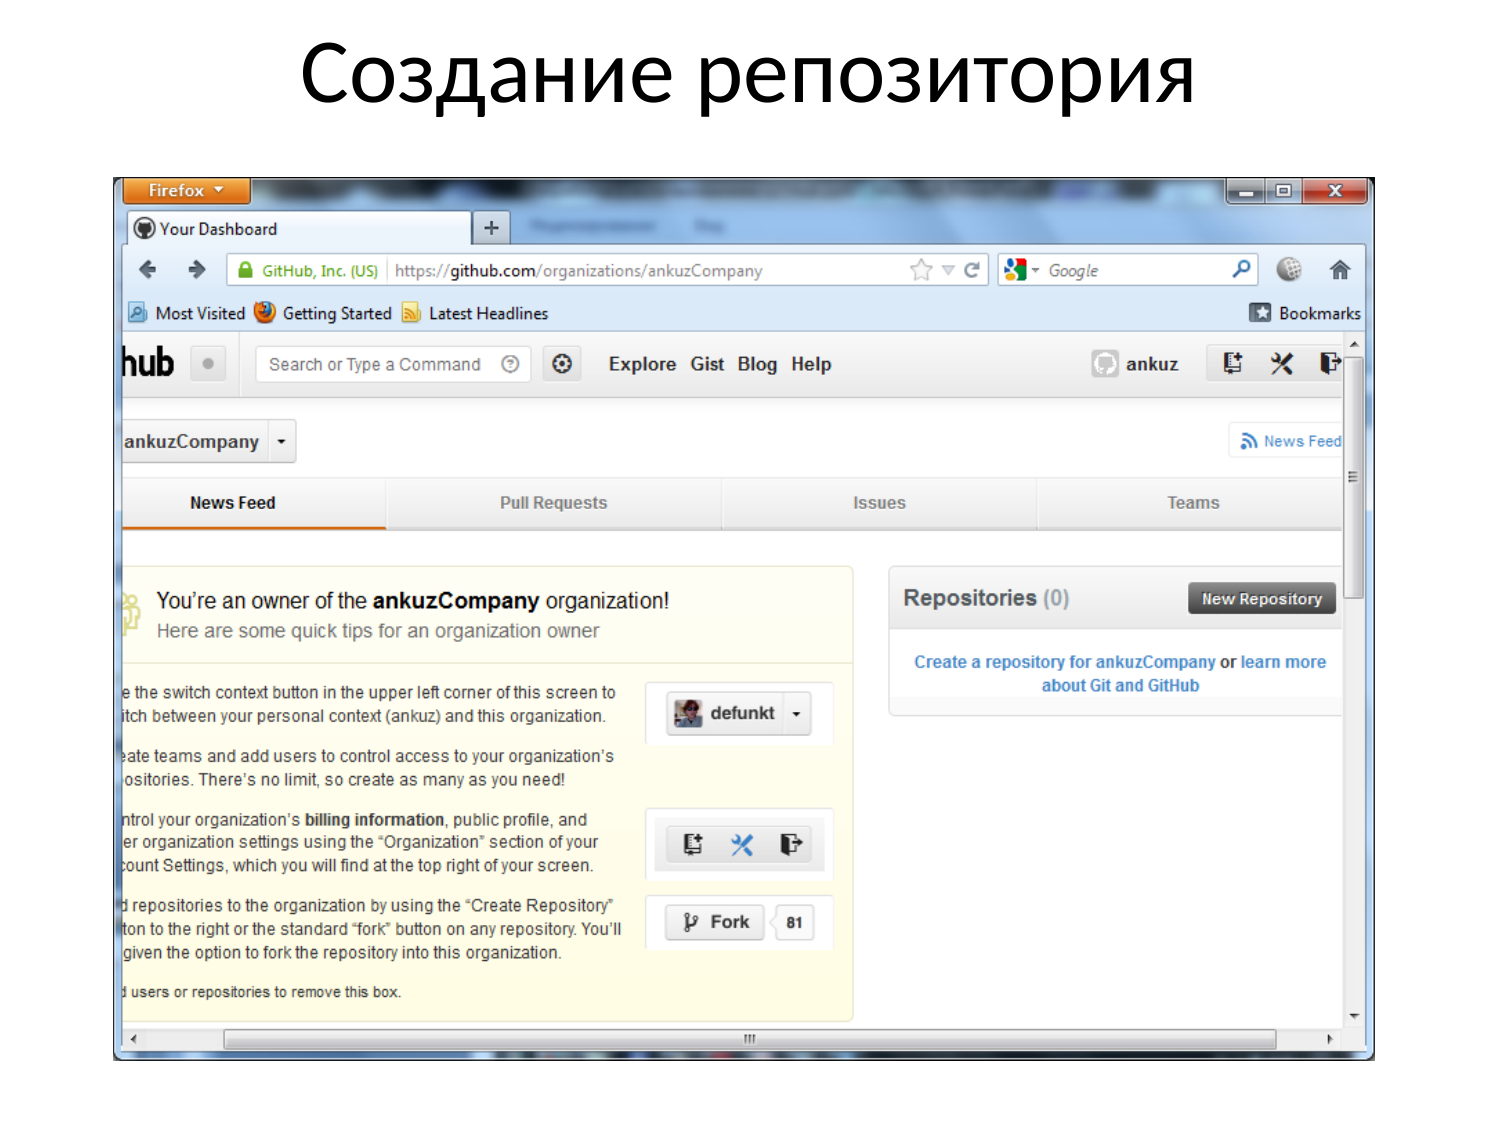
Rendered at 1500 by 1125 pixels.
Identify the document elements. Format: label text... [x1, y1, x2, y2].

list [112, 177, 1375, 1061]
title Создание репозитория [75, 0, 1425, 133]
